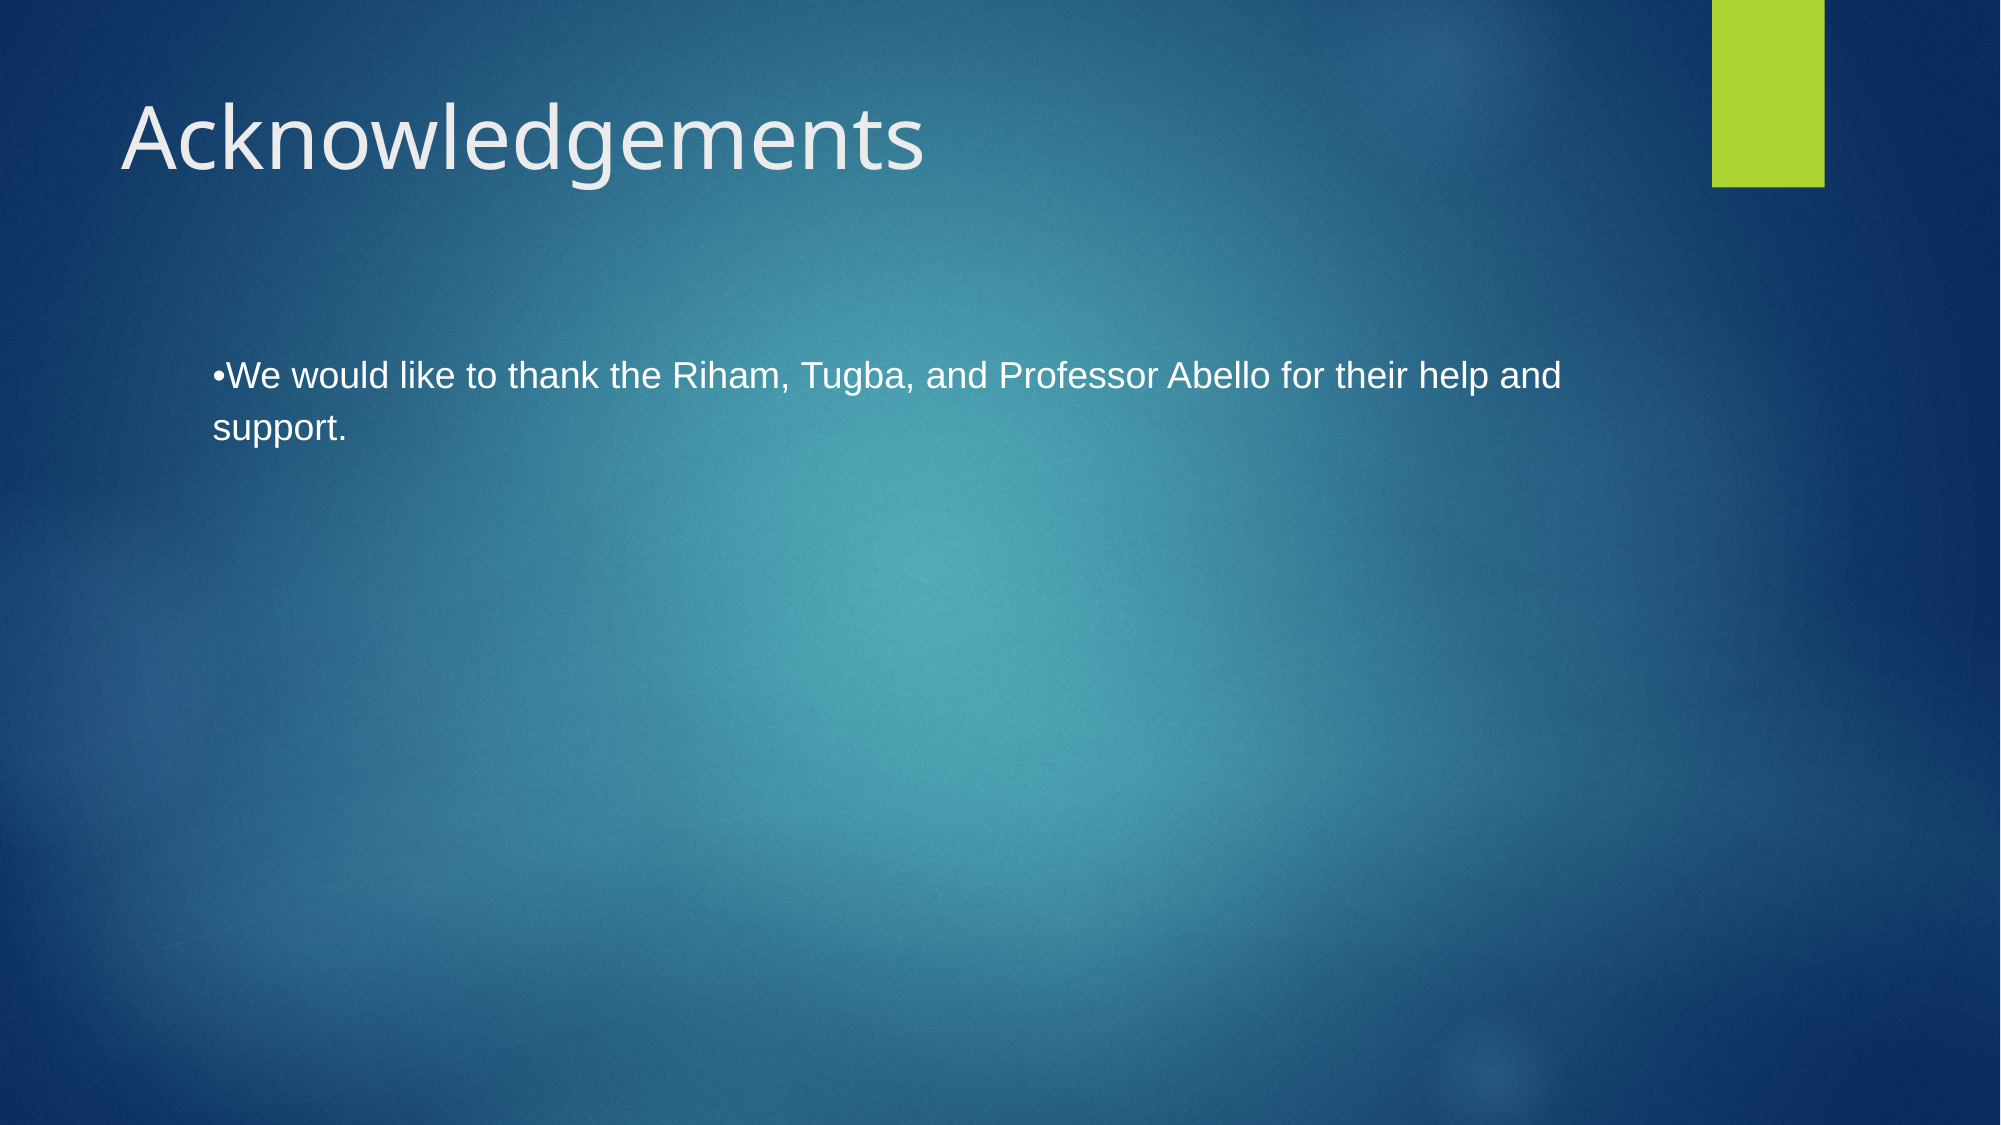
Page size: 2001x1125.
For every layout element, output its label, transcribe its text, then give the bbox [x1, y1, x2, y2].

picture [0, 0, 2001, 1125]
list •We would like to thank the Riham, Tugba, and Professor Abello for their help and support. [181, 336, 1649, 1025]
title Acknowledgements [106, 74, 1649, 304]
